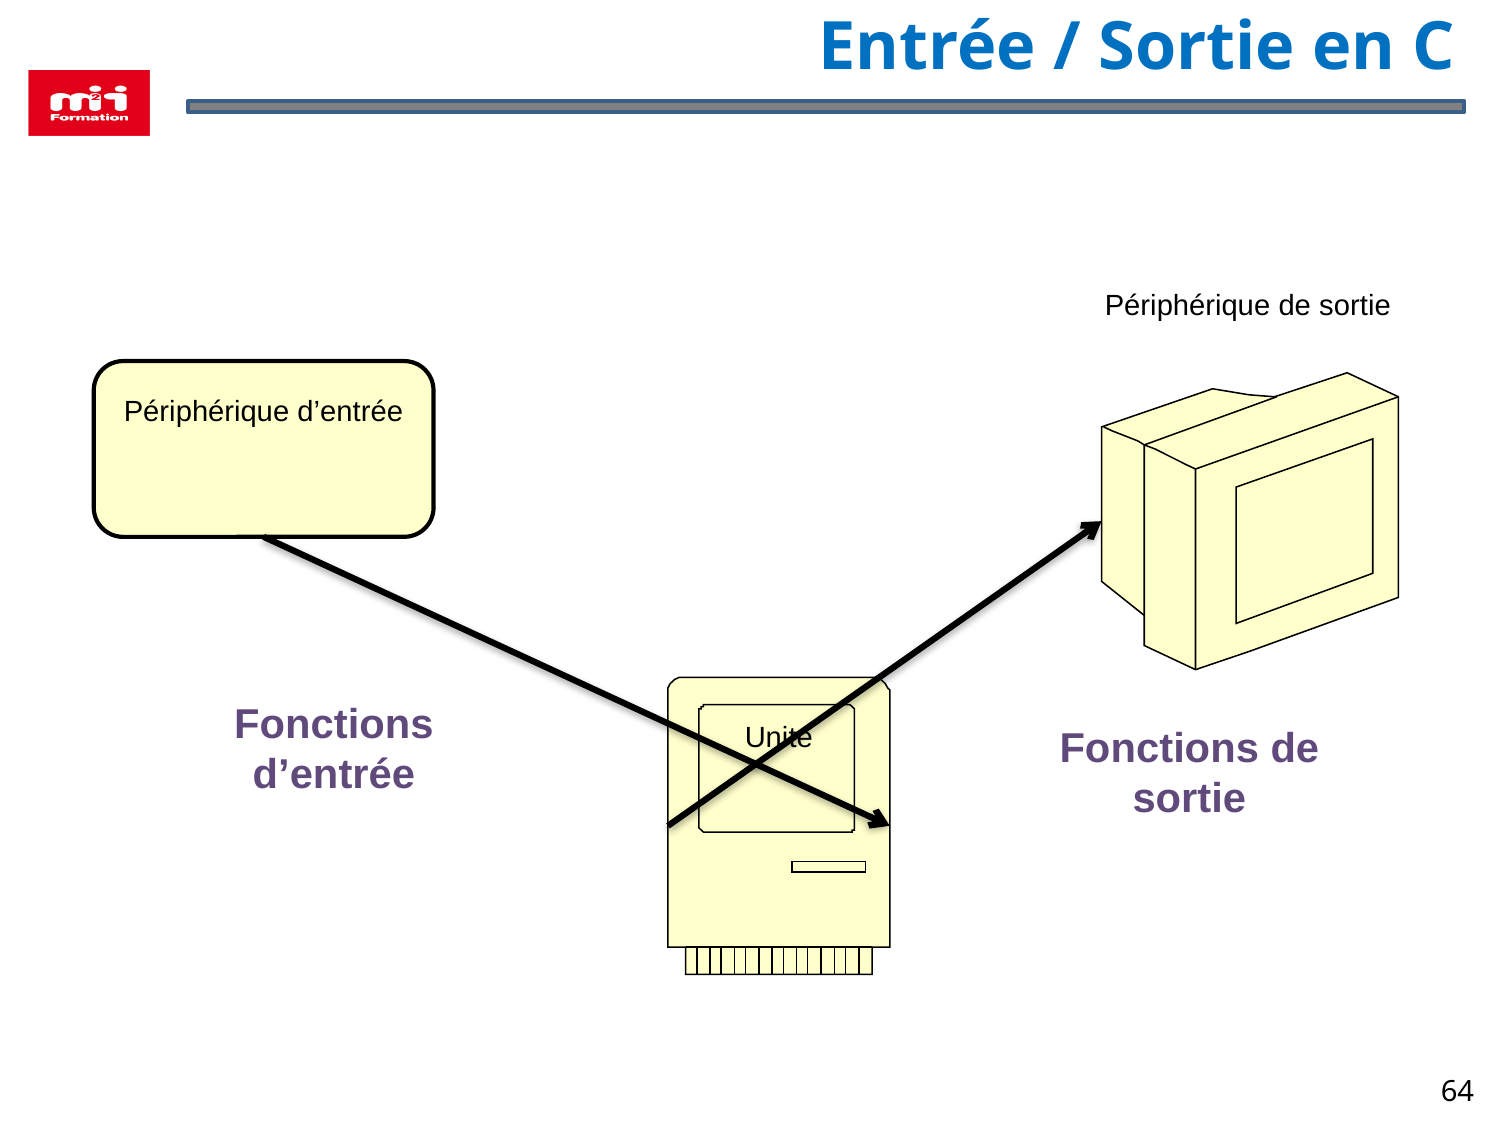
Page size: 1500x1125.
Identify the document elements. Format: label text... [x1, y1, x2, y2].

text_box Fonctions d’entrée [140, 689, 315, 804]
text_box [889, 645, 1145, 827]
text_box Unité [667, 735, 739, 821]
text_box Unité [774, 689, 884, 810]
text_box [1101, 372, 1399, 670]
title Entrée / Sortie en C [0, 0, 1471, 183]
text_box Unité [667, 778, 890, 975]
text_box Périphérique d’entrée [93, 384, 434, 435]
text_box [320, 478, 611, 884]
text_box Périphérique de sortie [1078, 278, 1418, 329]
slide_number 64 [1414, 1065, 1500, 1125]
text_box Fonctions de sortie [1148, 713, 1383, 829]
table_cell [770, 685, 887, 817]
text_box Unité [667, 677, 871, 757]
text_box [91, 358, 436, 539]
